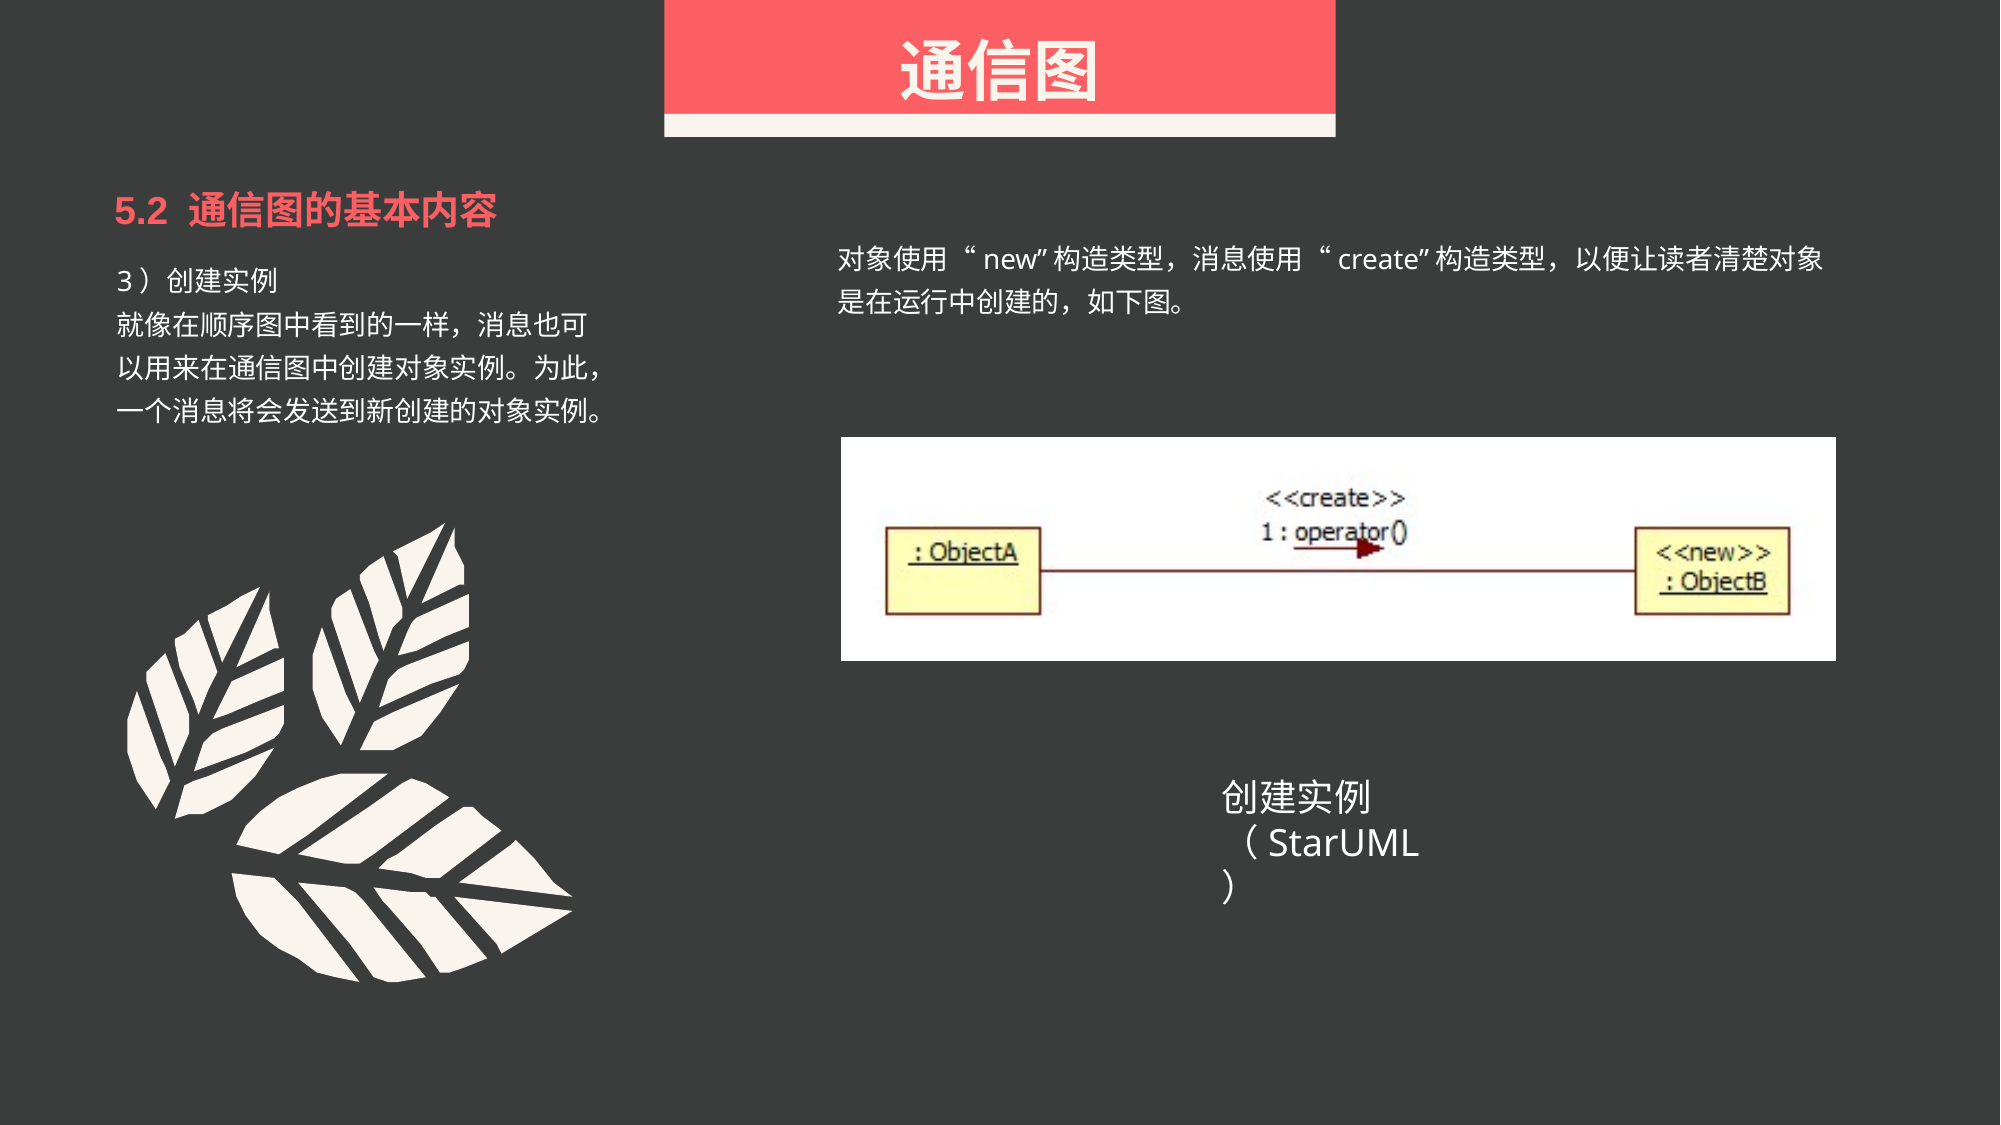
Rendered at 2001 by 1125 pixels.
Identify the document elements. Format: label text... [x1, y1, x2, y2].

text_box 5.2 通信图的基本内容 [99, 164, 513, 240]
text_box 3）创建实例 就像在顺序图中看到的一样，消息也可以用来在通信图中创建对象实例。为此，一个消息将会发送到新创建的对象实例。 [102, 246, 628, 435]
list 通信图 [664, 0, 1336, 114]
picture [841, 437, 1836, 661]
text_box 对象使用“new”构造类型，消息使用“create”构造类型，以便让读者清楚对象是在运行中创建的，如下图。 [822, 223, 1855, 326]
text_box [127, 522, 573, 982]
text_box 创建实例（StarUML） [1206, 766, 1471, 917]
